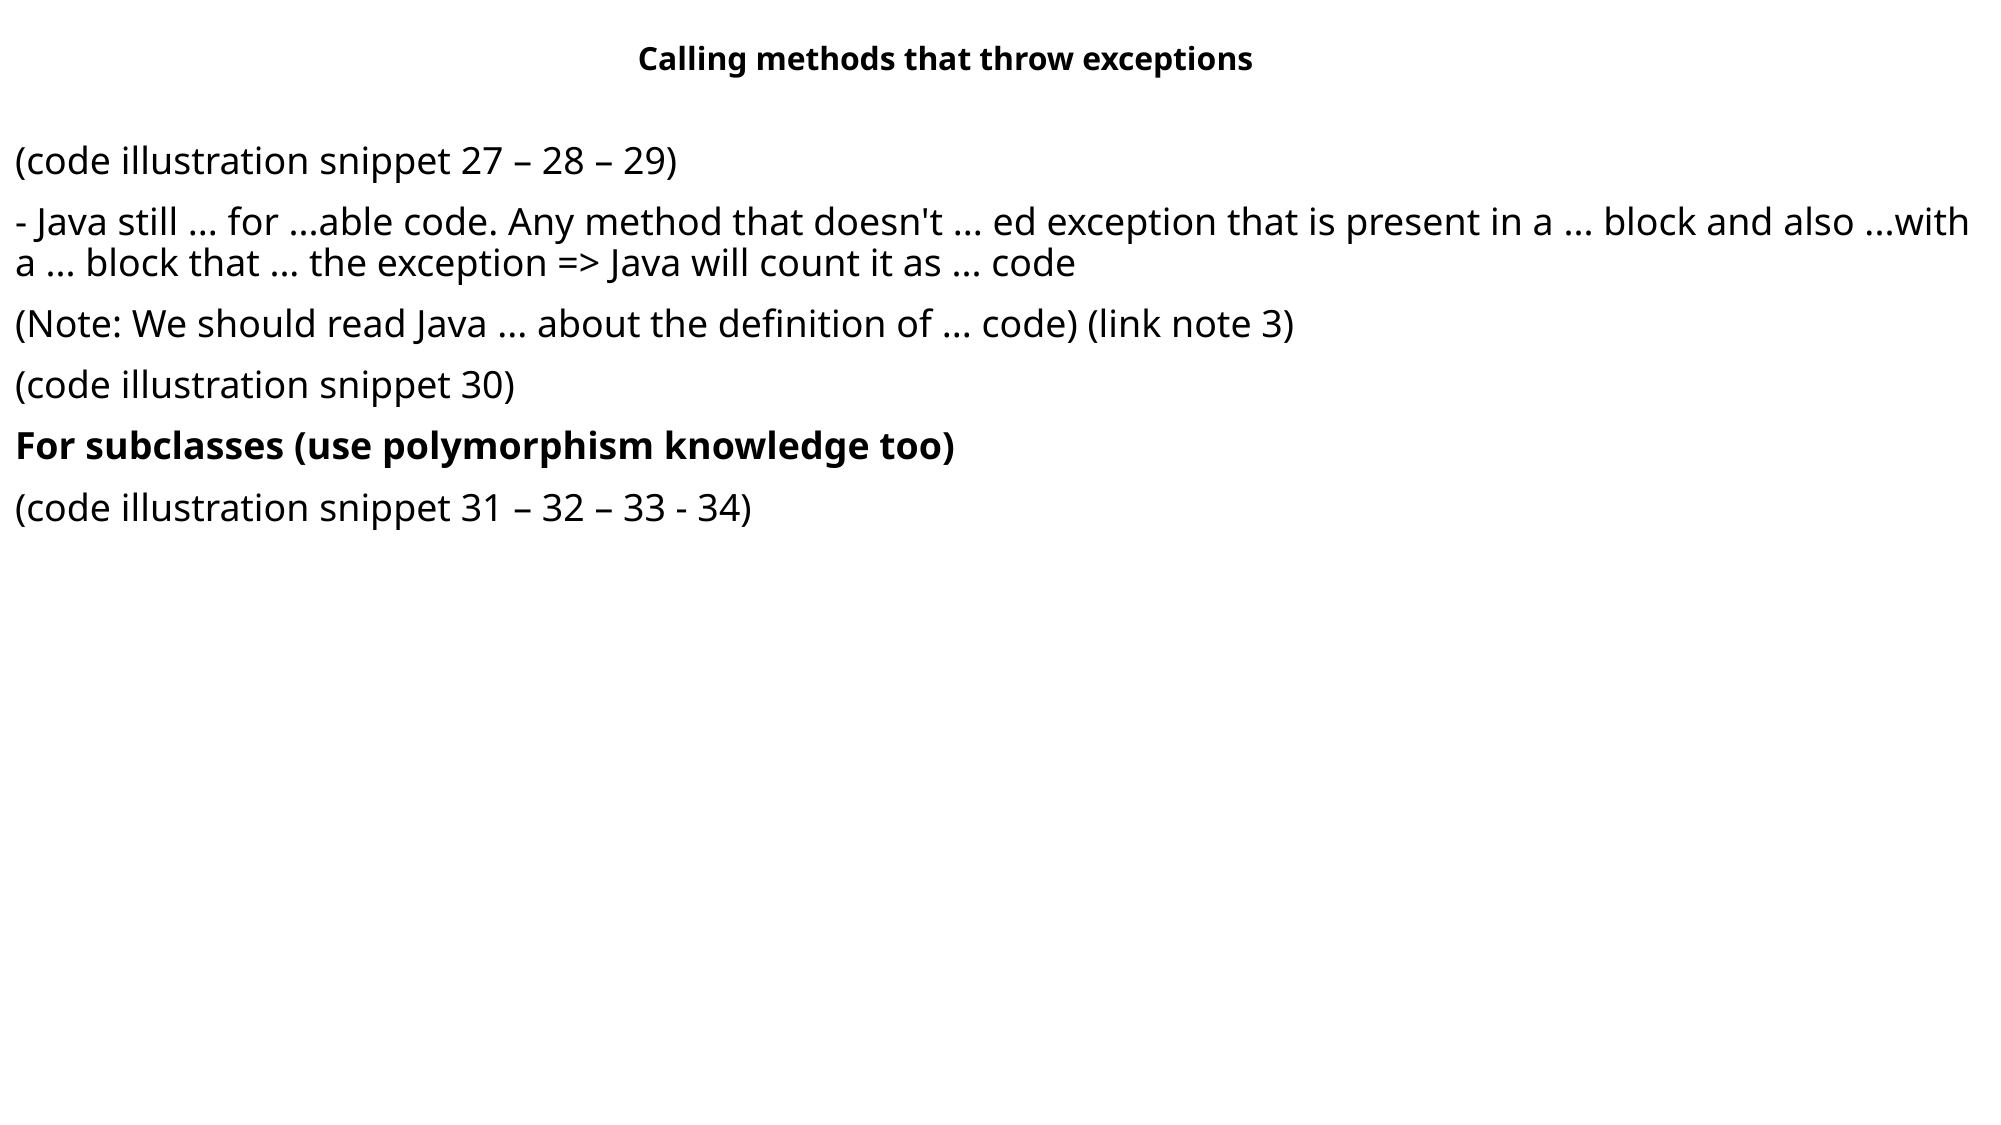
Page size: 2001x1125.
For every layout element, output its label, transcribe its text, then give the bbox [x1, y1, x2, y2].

text_box (code illustration snippet 27 – 28 – 29) - Java still ... for ...able code. Any method that doesn't ... ed exception that is present in a ... block and also ...with a ... block that ... the exception => Java will count it as ... code (Note: We should read Java ... about the definition of ... code) (link note 3) (code illustration snippet 30) For subclasses (use polymorphism knowledge too) (code illustration snippet 31 – 32 – 33 - 34) [0, 134, 2000, 1125]
subtitle Calling methods that throw exceptions [24, 35, 1866, 86]
